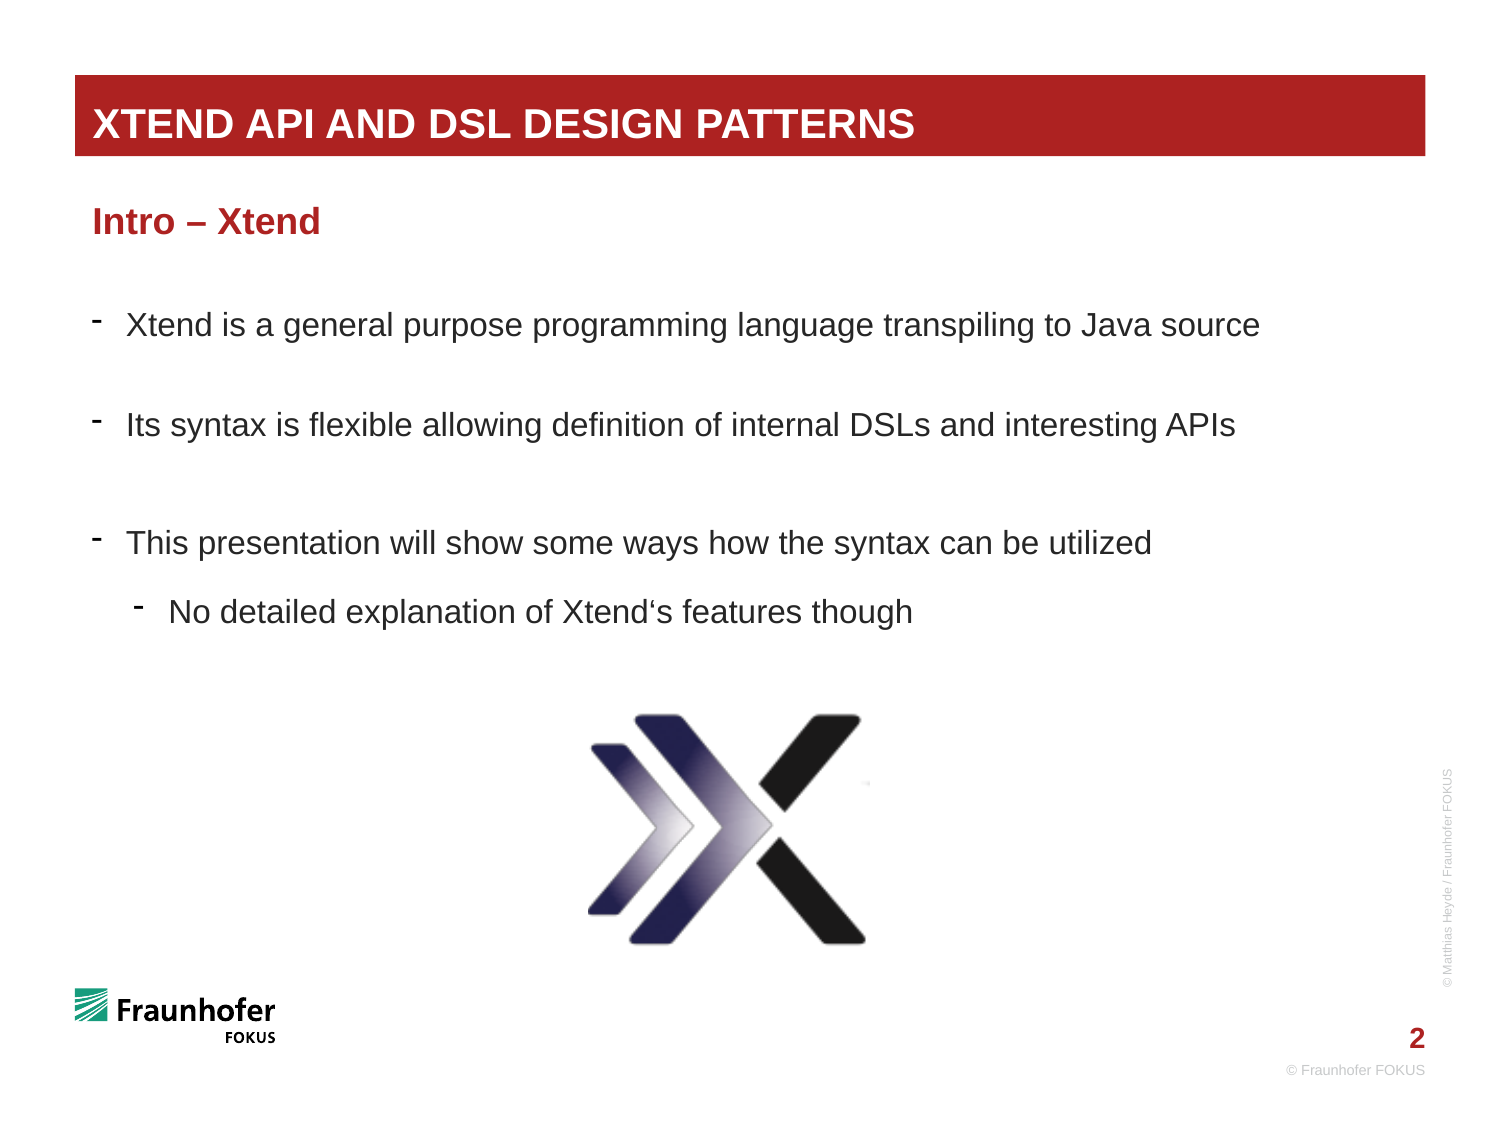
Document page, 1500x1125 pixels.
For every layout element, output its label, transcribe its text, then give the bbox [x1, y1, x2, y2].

title Xtend API and DSL Design Patterns [75, 75, 1426, 157]
list Intro – Xtend [74, 200, 1426, 300]
list Xtend is a general purpose programming language transpiling to Java source Its syntax is flexible allowing definition of internal DSLs and interesting APIs This presentation will show some ways how the syntax can be utilized No detailed explanation of Xtend‘s features though [74, 301, 1426, 956]
text_box © Matthias Heyde / Fraunhofer FOKUS [1424, 662, 1464, 988]
picture [588, 675, 870, 988]
footer © Fraunhofer FOKUS [73, 1050, 1426, 1090]
